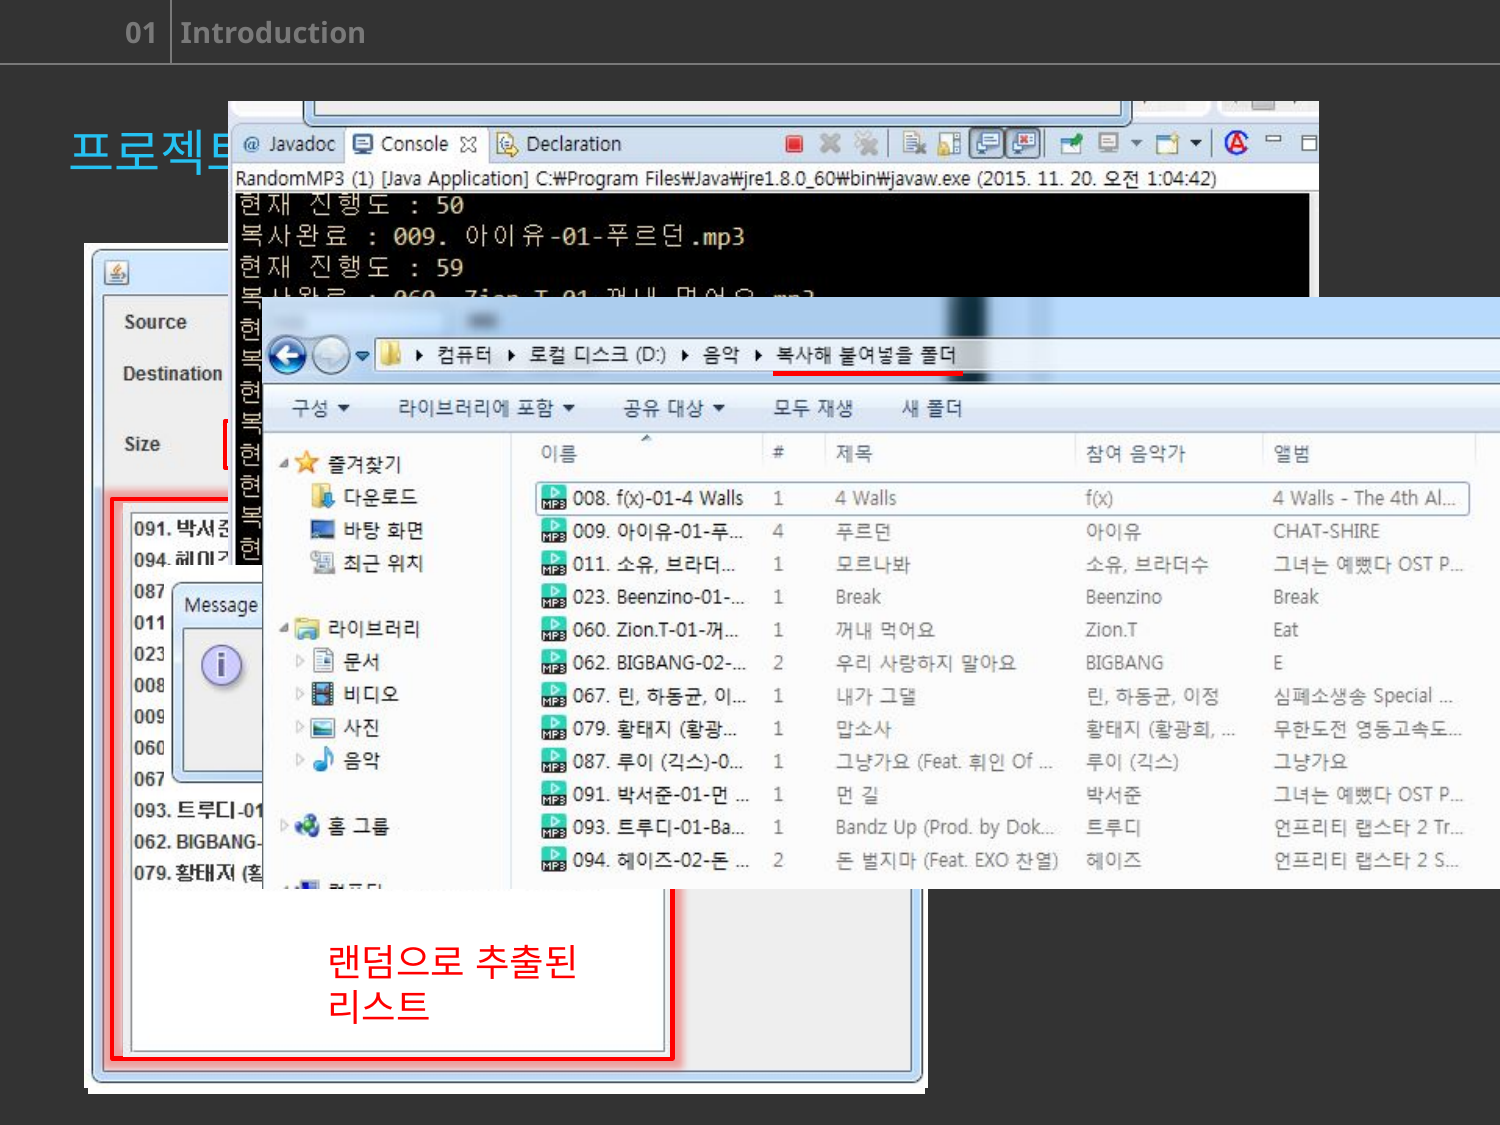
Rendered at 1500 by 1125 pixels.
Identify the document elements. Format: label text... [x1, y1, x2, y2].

picture [84, 101, 1500, 1095]
list 프로젝트 구현 [53, 113, 222, 197]
